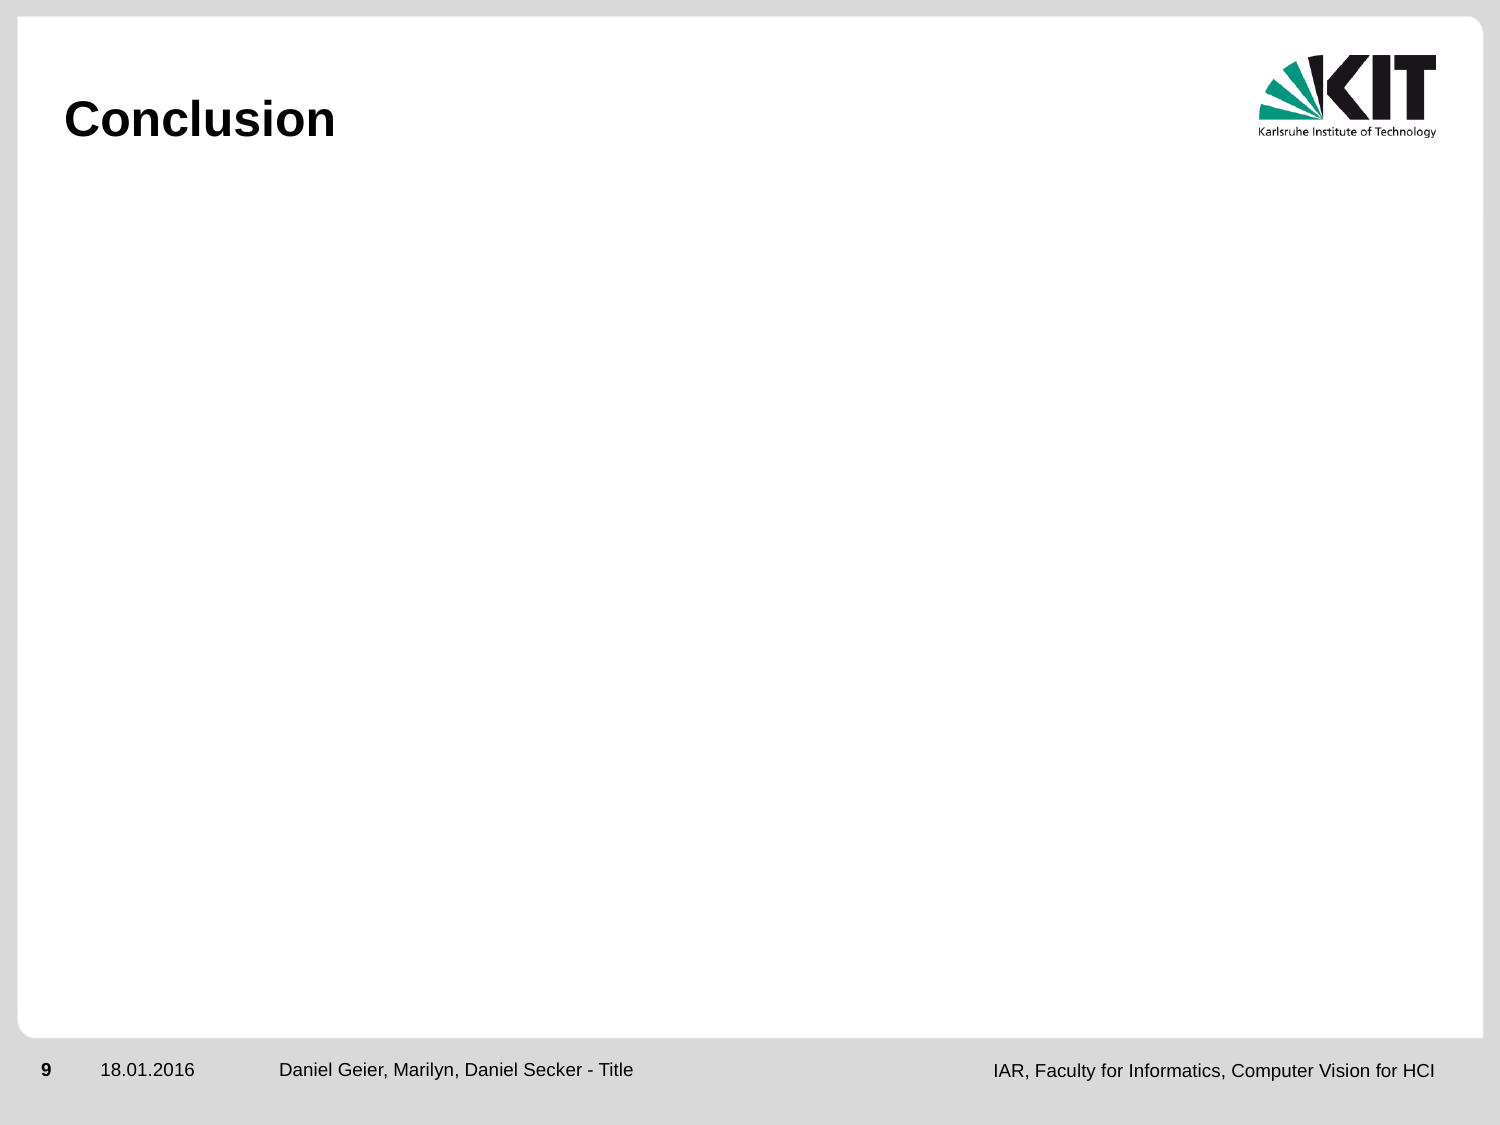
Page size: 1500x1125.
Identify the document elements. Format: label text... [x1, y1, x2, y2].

picture [0, 0, 1500, 1125]
footer Daniel Geier, Marilyn, Daniel Secker - Title [279, 1057, 976, 1117]
title Conclusion [64, 54, 1198, 147]
